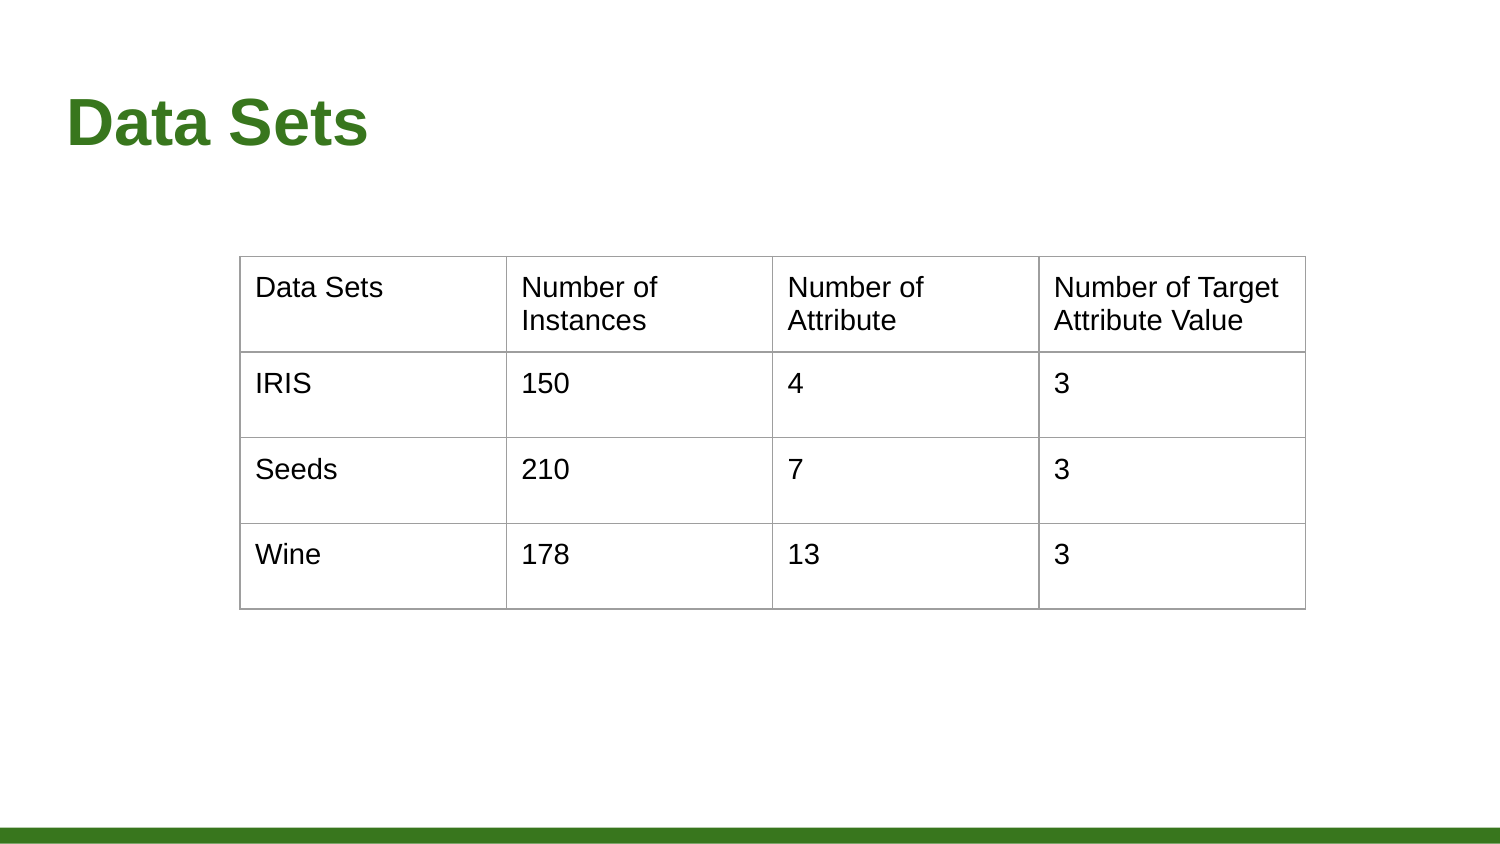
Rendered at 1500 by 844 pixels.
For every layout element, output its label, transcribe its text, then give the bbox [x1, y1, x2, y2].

table_cell 3 [1040, 353, 1305, 437]
table_cell 210 [507, 438, 772, 523]
table_cell 178 [507, 524, 772, 608]
table_cell 3 [1040, 524, 1305, 608]
table_cell 7 [773, 438, 1038, 523]
table_cell 3 [1040, 438, 1305, 523]
table_header Number of Instances [507, 257, 772, 351]
table_cell IRIS [241, 353, 506, 437]
table_cell 150 [507, 353, 772, 437]
table_header Data Sets [241, 257, 506, 351]
table_cell 13 [773, 524, 1038, 608]
title Data Sets [51, 64, 1449, 167]
table_cell 4 [773, 353, 1038, 437]
table_header Number of Target Attribute Value [1040, 257, 1305, 351]
table_header Number of Attribute [773, 257, 1038, 351]
table_cell Seeds [241, 438, 506, 523]
table_cell Wine [241, 524, 506, 608]
